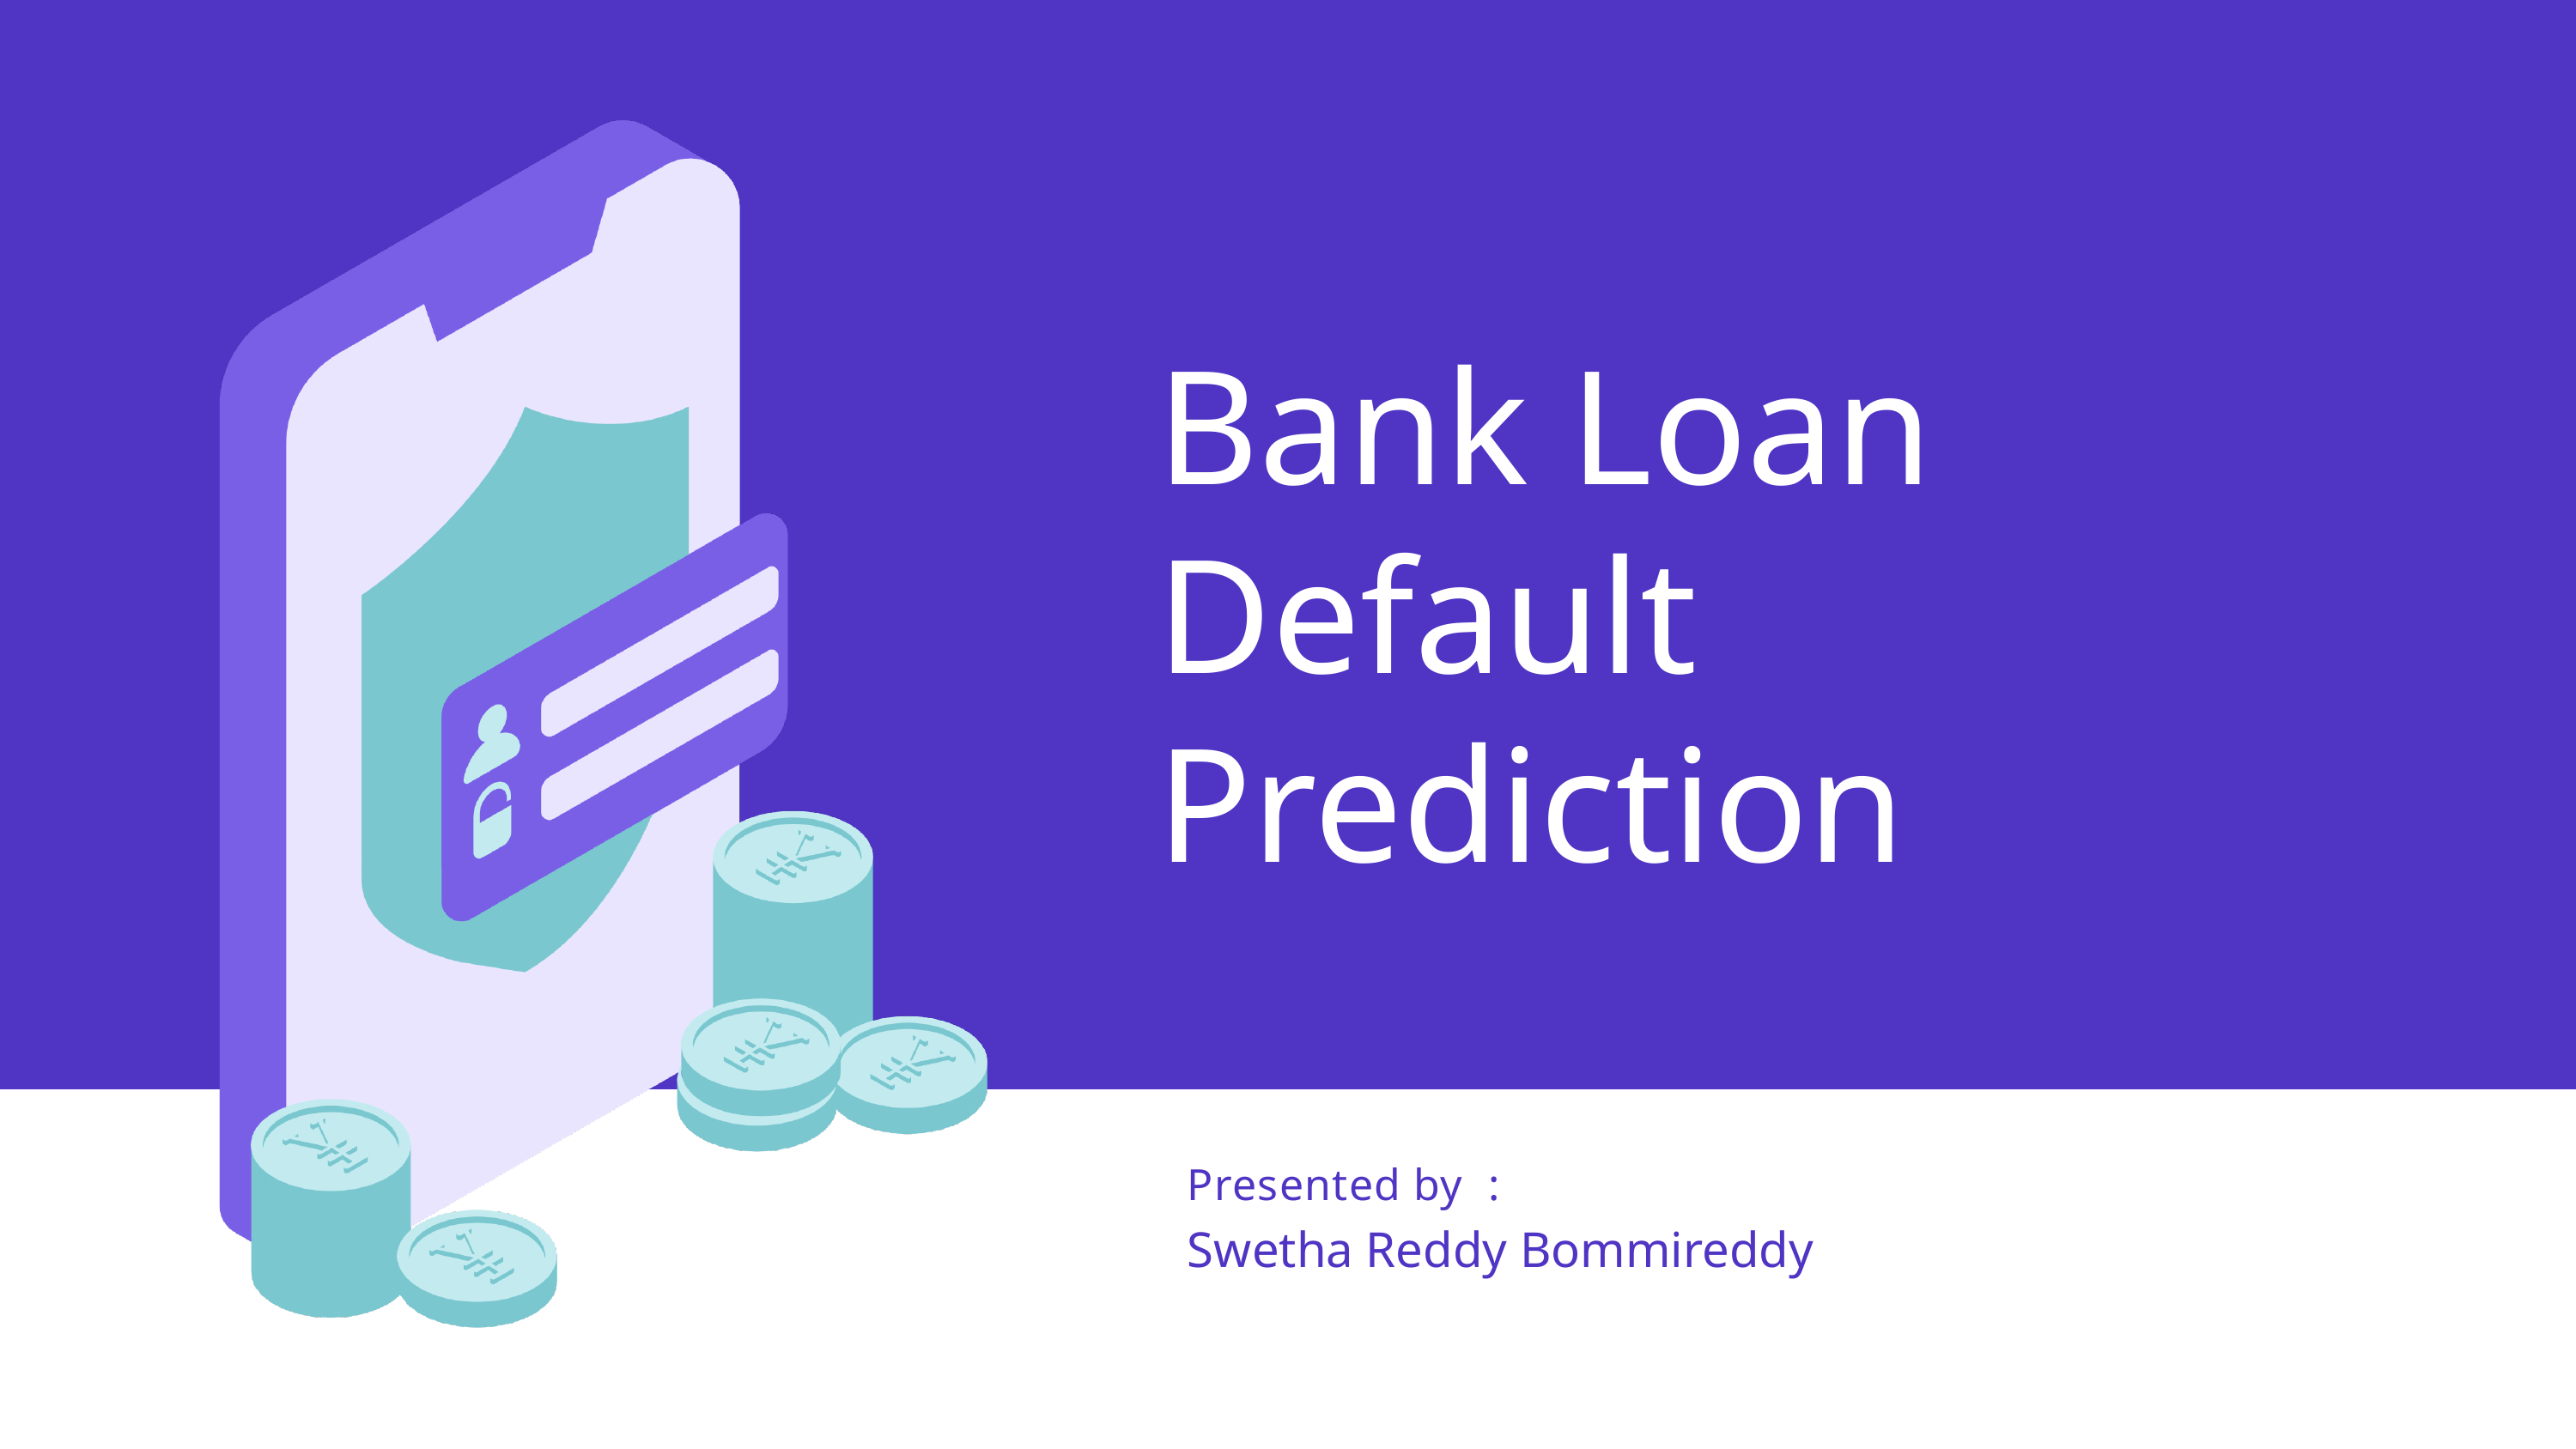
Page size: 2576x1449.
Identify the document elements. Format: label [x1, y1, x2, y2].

text_box [0, 1088, 2576, 1449]
text_box [219, 117, 995, 1088]
text_box [1157, 198, 2480, 900]
